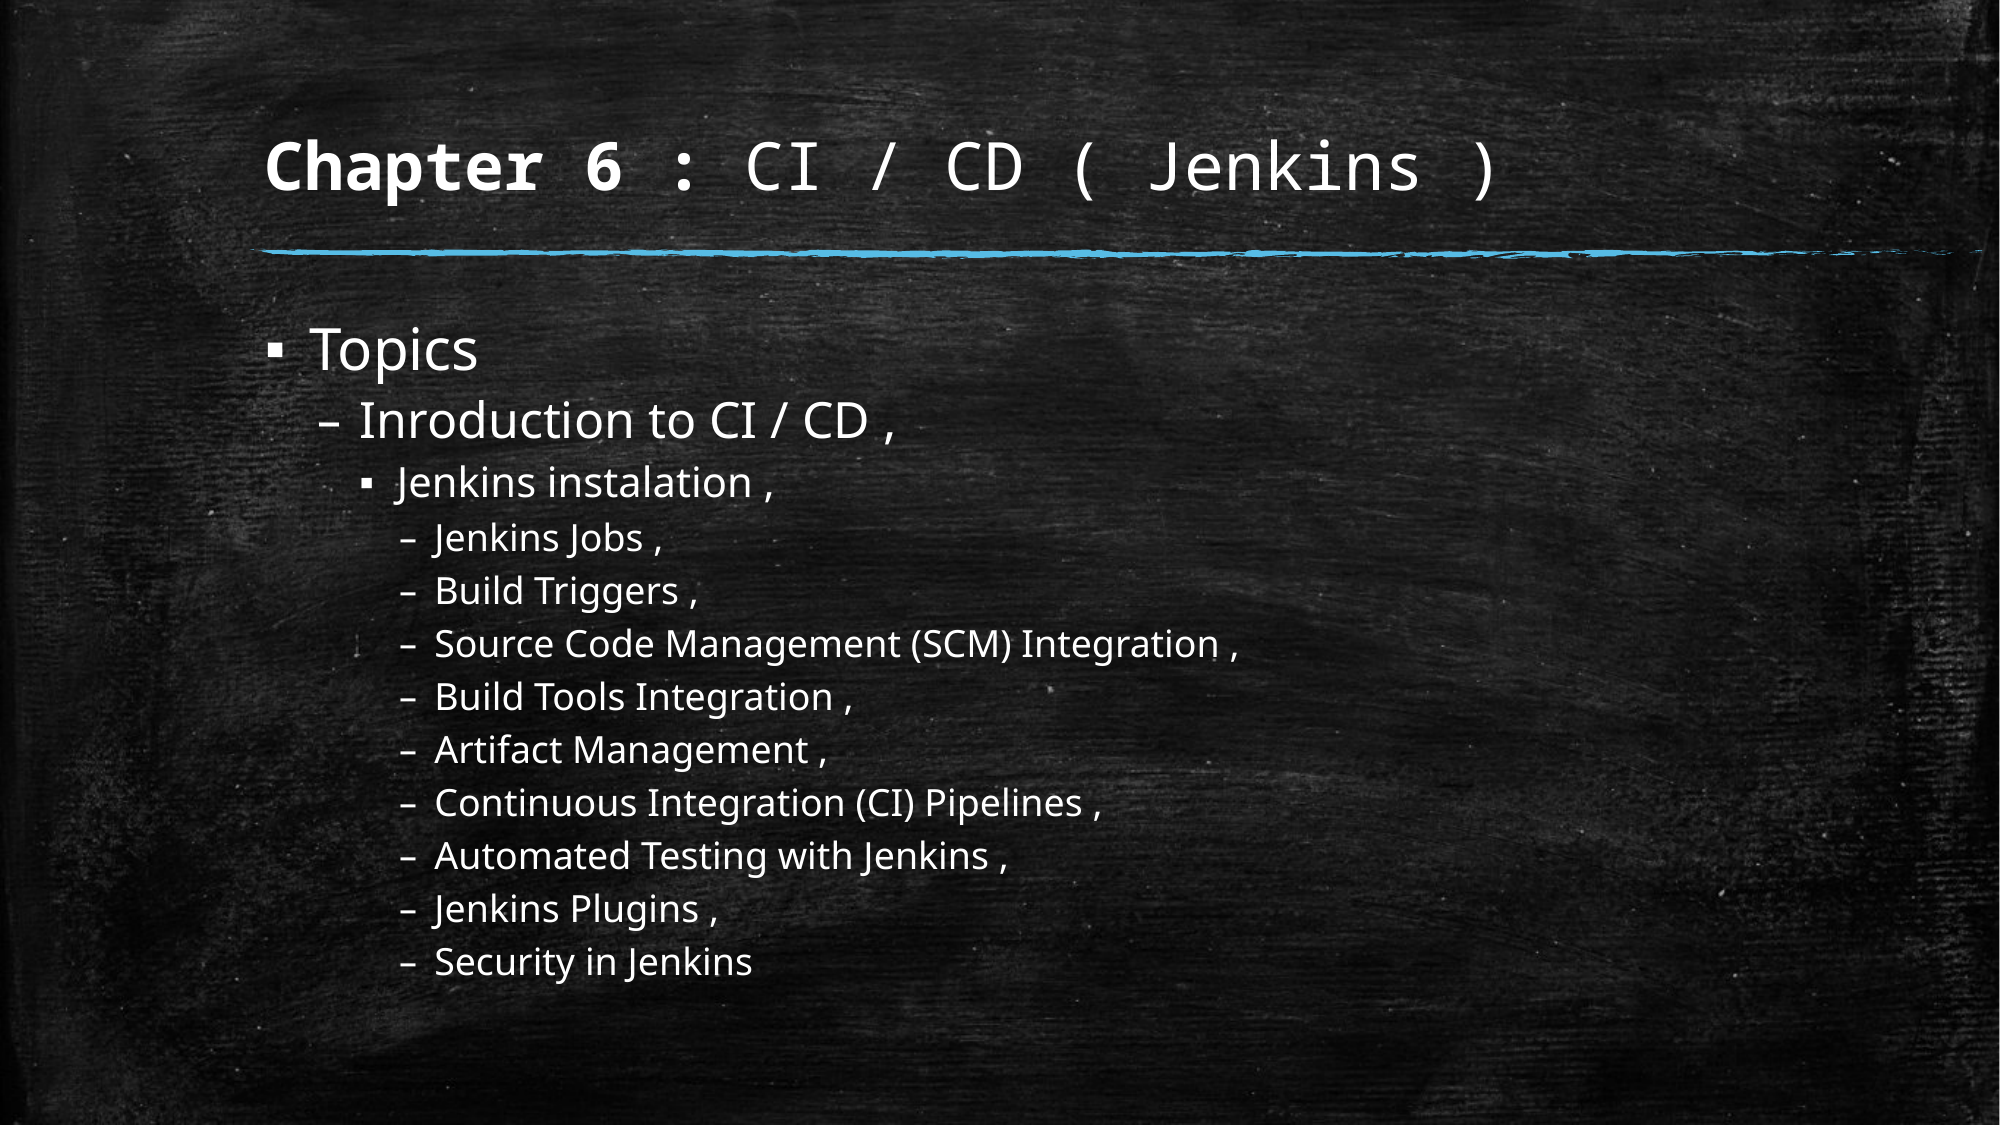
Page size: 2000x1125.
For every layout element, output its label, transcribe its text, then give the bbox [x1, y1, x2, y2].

list Topics Inroduction to CI / CD , Jenkins instalation , Jenkins Jobs , Build Triggers , Source Code Management (SCM) Integration , Build Tools Integration , Artifact Management , Continuous Integration (CI) Pipelines , Automated Testing with Jenkins , Jenkins Plugins , Security in Jenkins [249, 312, 1912, 1073]
title Chapter 6 : CI / CD ( Jenkins ) [249, 45, 1750, 213]
